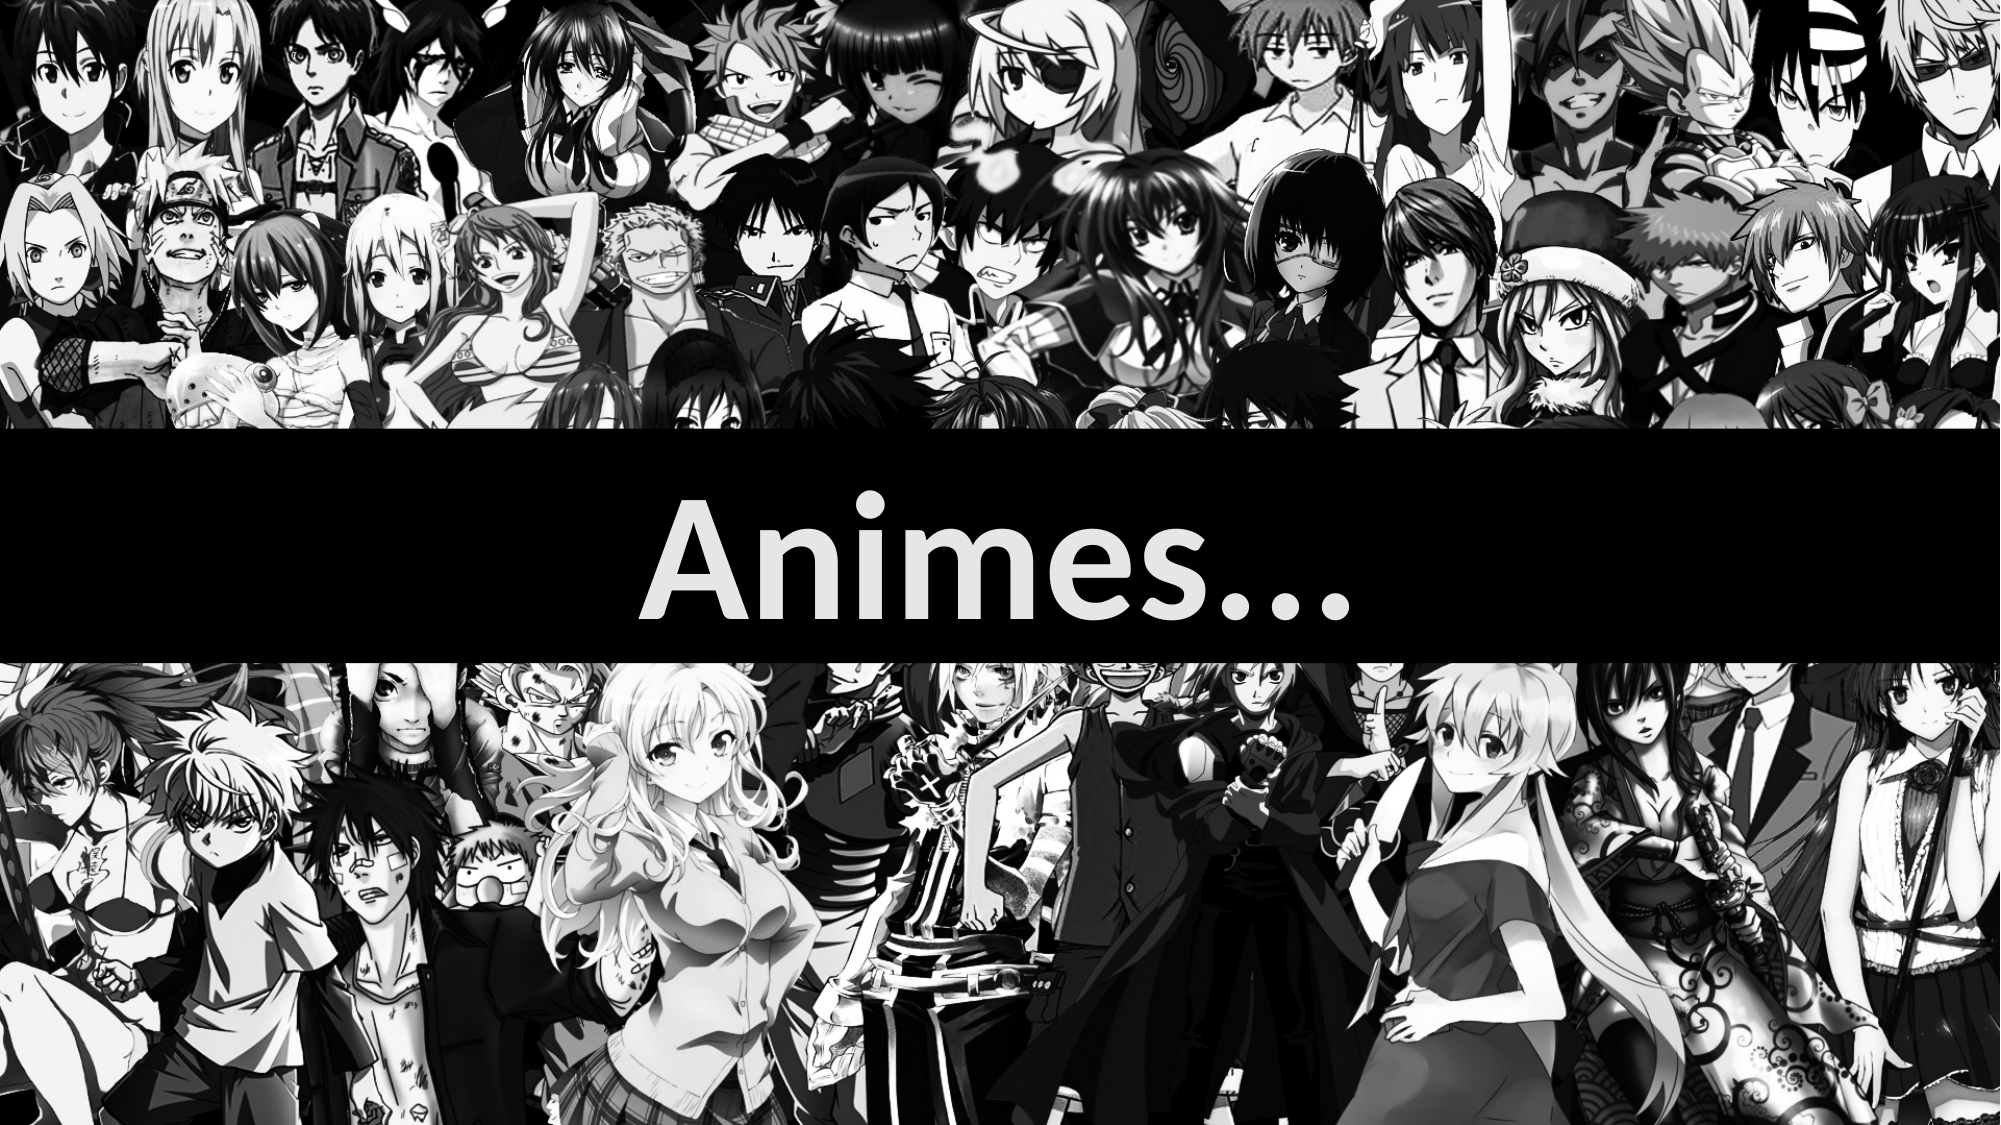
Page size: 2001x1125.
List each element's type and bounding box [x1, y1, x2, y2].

list [0, 0, 2000, 1125]
